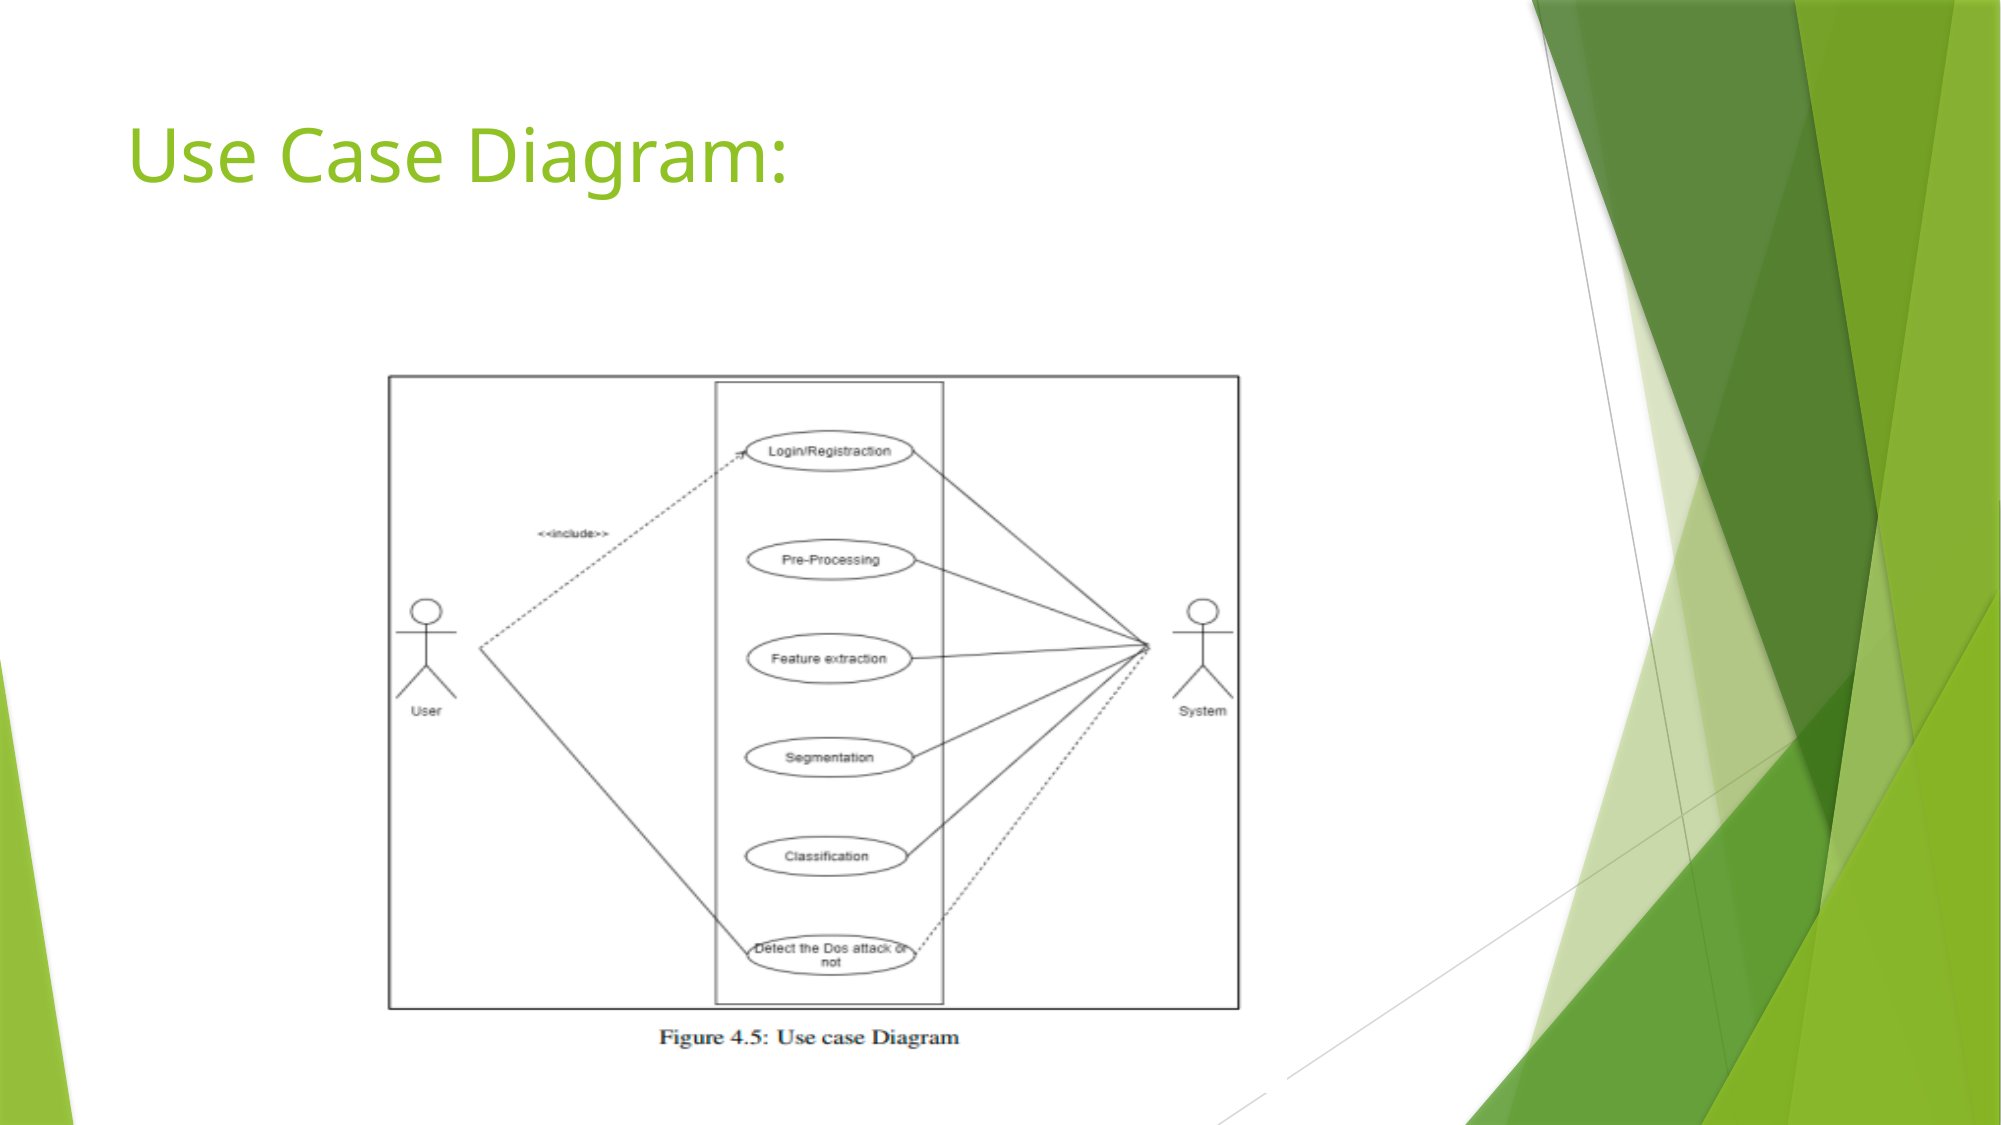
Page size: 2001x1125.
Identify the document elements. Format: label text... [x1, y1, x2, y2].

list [351, 353, 1287, 1093]
title Use Case Diagram: [111, 99, 1522, 317]
